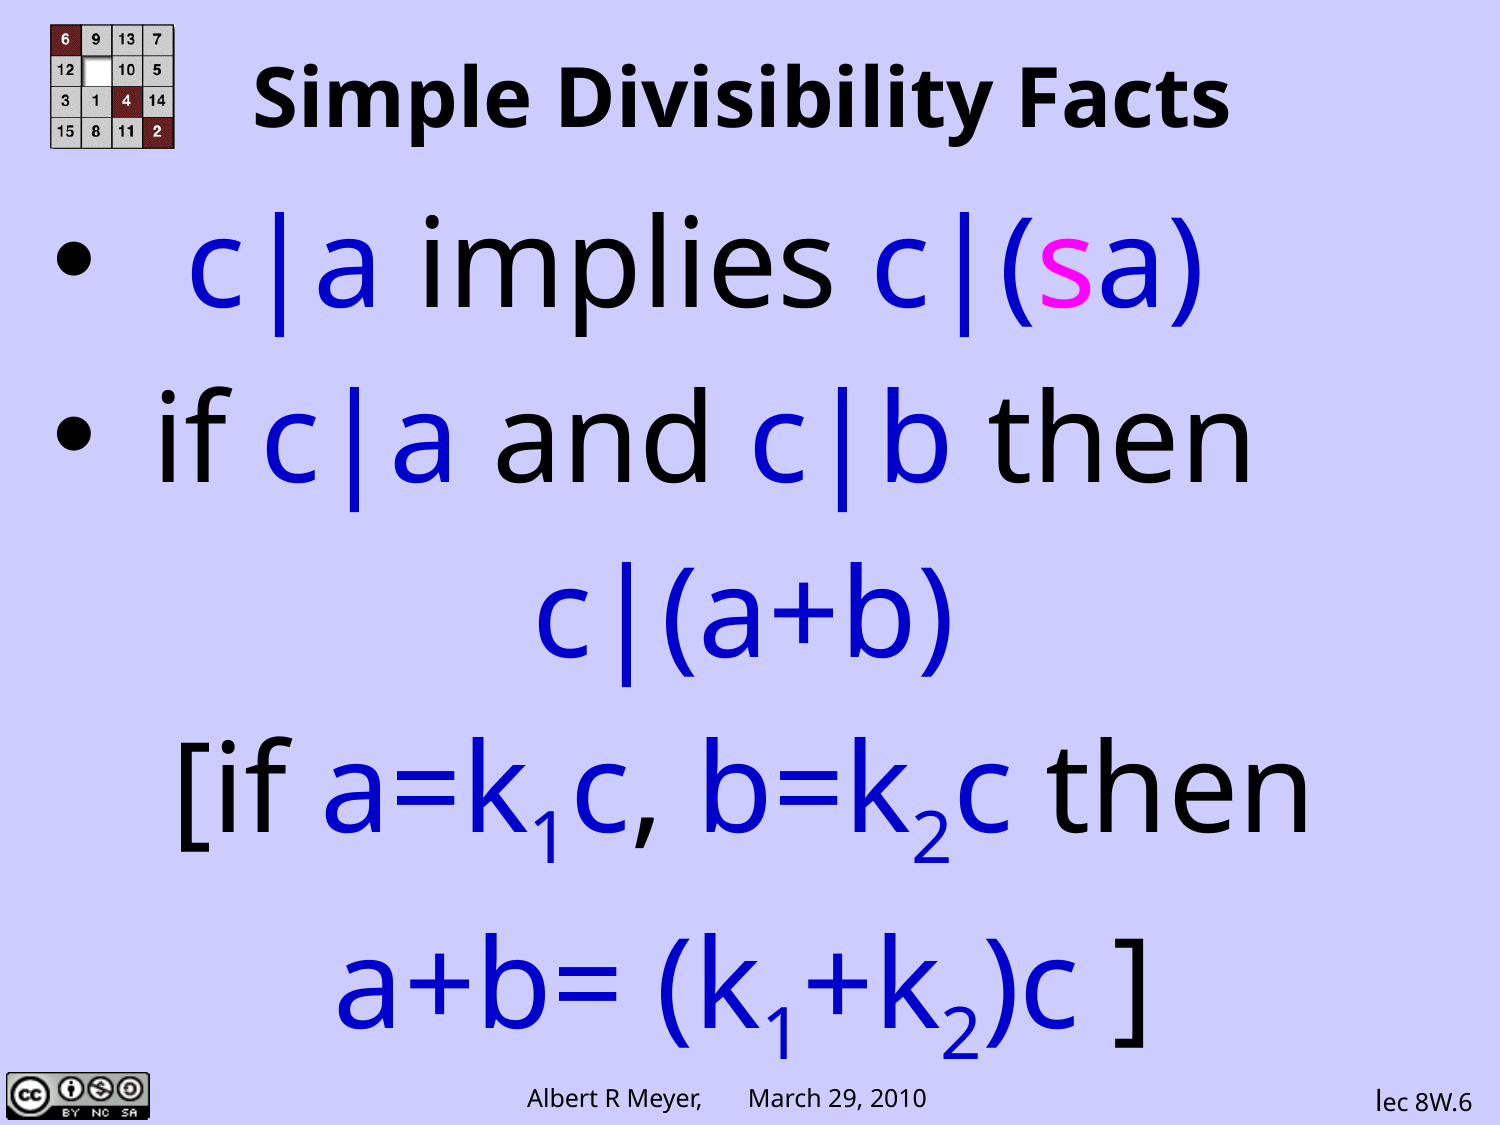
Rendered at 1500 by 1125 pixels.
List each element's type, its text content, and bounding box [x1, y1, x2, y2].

title Simple Divisibility Facts [237, 0, 1476, 188]
picture [50, 24, 175, 149]
list c|a implies c|(sa) if c|a and c|b then c|(a+b) [if a=k1c, b=k2c then a+b= (k1+k2)c ] [37, 174, 1451, 1063]
slide_number lec 8W.6 [1274, 1074, 1488, 1125]
picture [6, 1072, 150, 1120]
